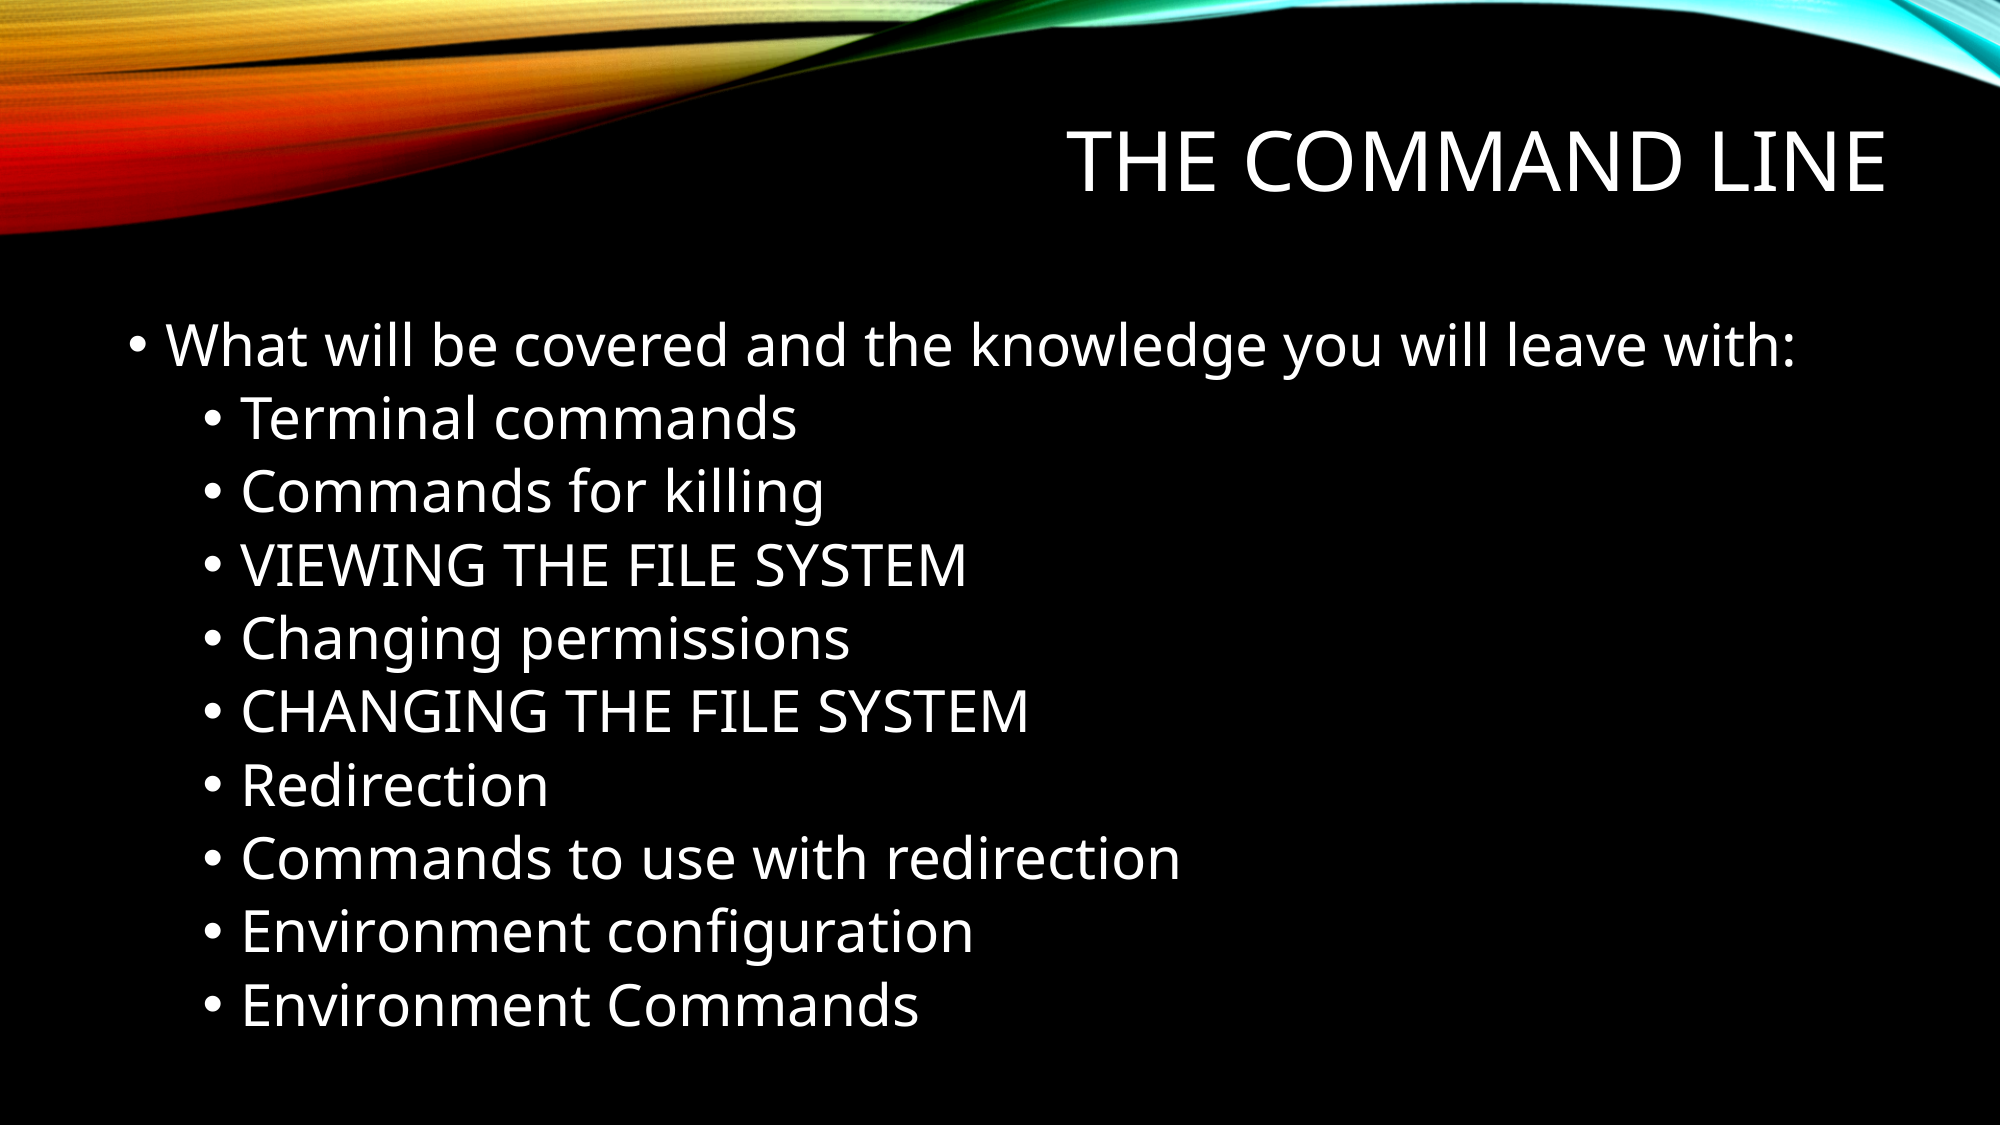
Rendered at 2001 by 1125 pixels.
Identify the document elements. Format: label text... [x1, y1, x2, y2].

list What will be covered and the knowledge you will leave with: Terminal commands Commands for killing VIEWING THE FILE SYSTEM Changing permissions CHANGING THE FILE SYSTEM Redirection Commands to use with redirection Environment configuration Environment Commands [112, 308, 1888, 969]
picture [0, 0, 2000, 237]
title The command line [491, 58, 1905, 271]
